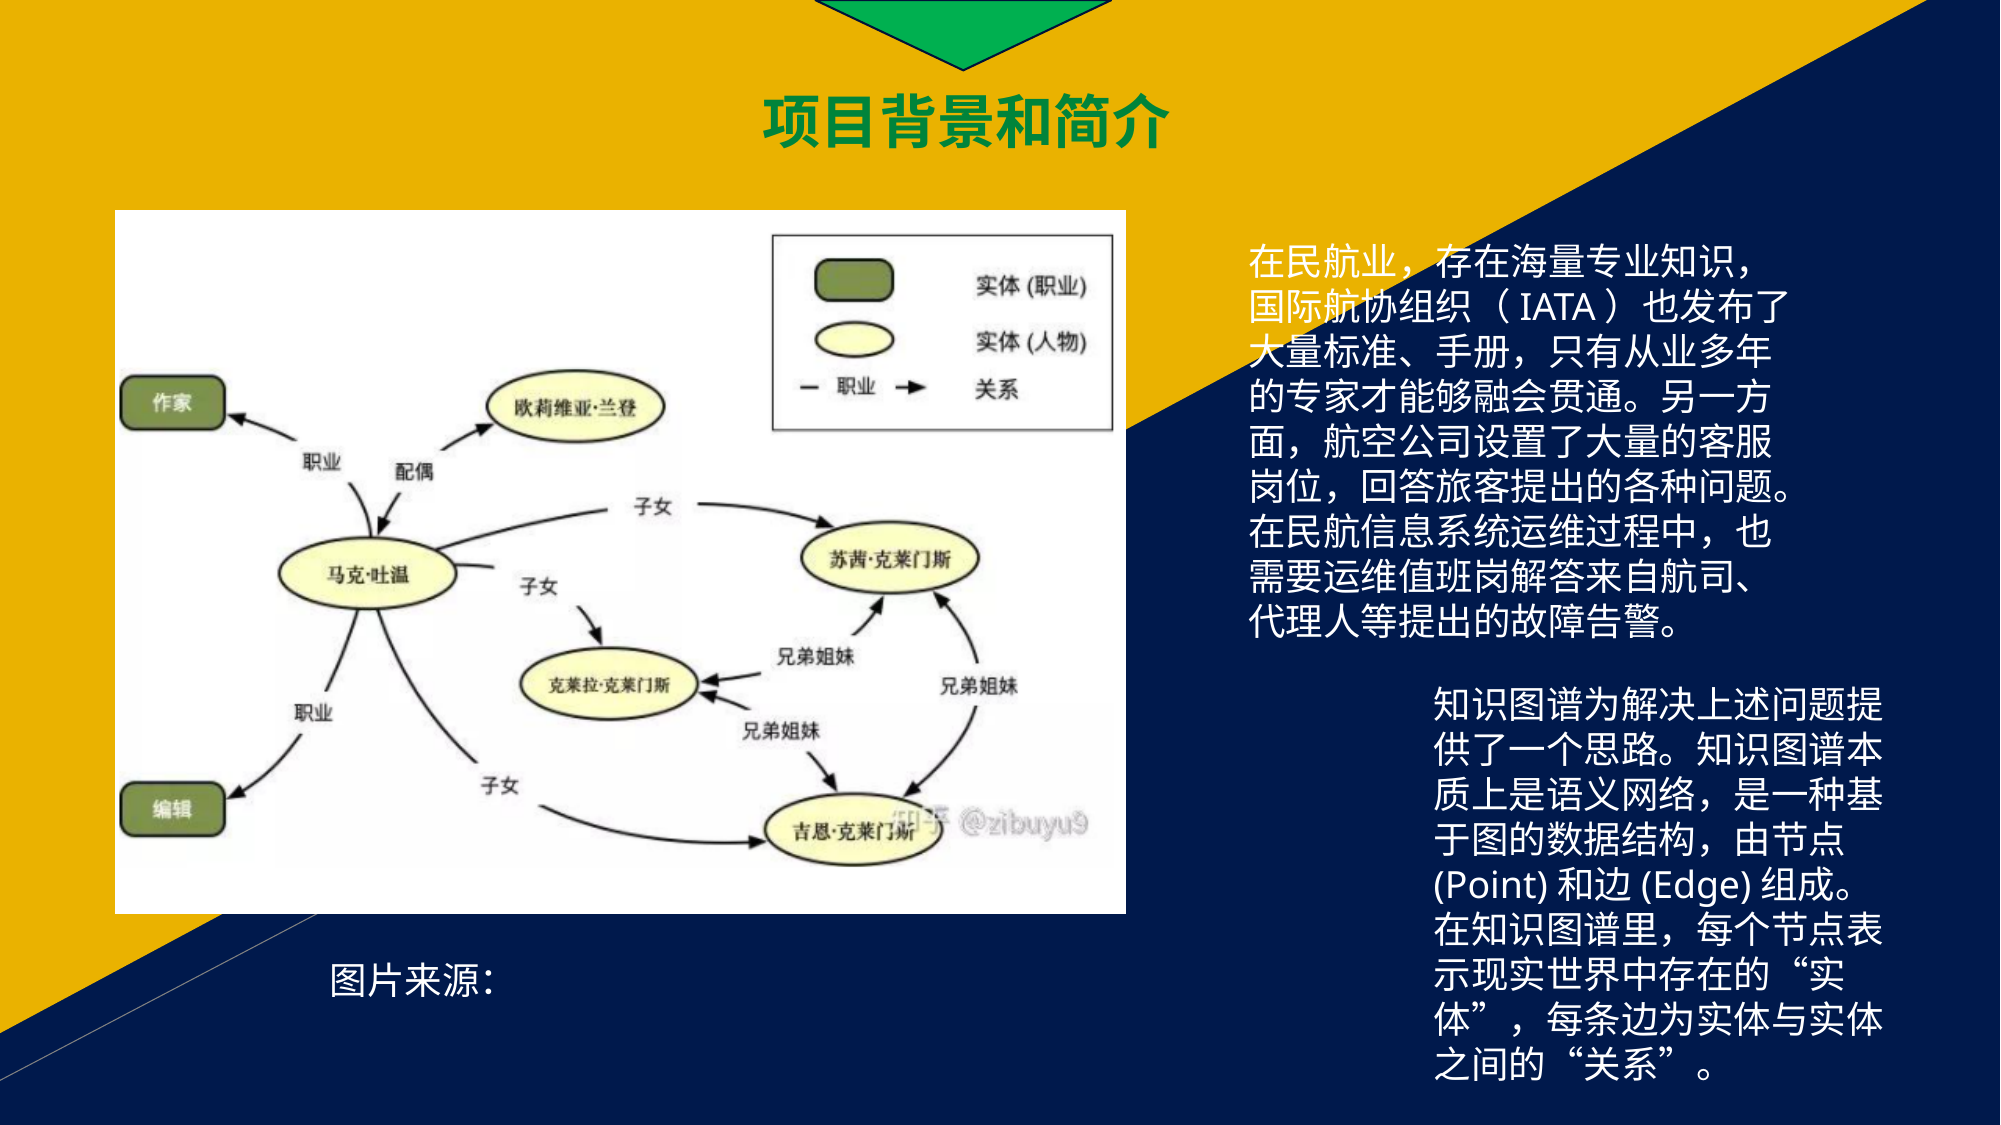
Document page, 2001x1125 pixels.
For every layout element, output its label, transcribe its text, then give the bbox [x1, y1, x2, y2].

text_box 在民航业，存在海量专业知识，国际航协组织（IATA）也发布了大量标准、手册，只有从业多年的专家才能够融会贯通。另一方面，航空公司设置了大量的客服岗位，回答旅客提出的各种问题。在民航信息系统运维过程中，也需要运维值班岗解答来自航司、代理人等提出的故障告警。 [1233, 230, 1824, 650]
text_box 图片来源：https://www.jiqizhixin.com/articles/2019-11-18-2 [315, 949, 1315, 1061]
text_box [814, 0, 1112, 72]
text_box 知识图谱为解决上述问题提供了一个思路。知识图谱本质上是语义网络，是一种基于图的数据结构，由节点(Point)和边(Edge)组成。在知识图谱里，每个节点表示现实世界中存在的“实体”，每条边为实体与实体之间的“关系”。 [1418, 673, 1908, 1094]
picture [115, 210, 1126, 915]
text_box 项目背景和简介 [728, 78, 1198, 163]
